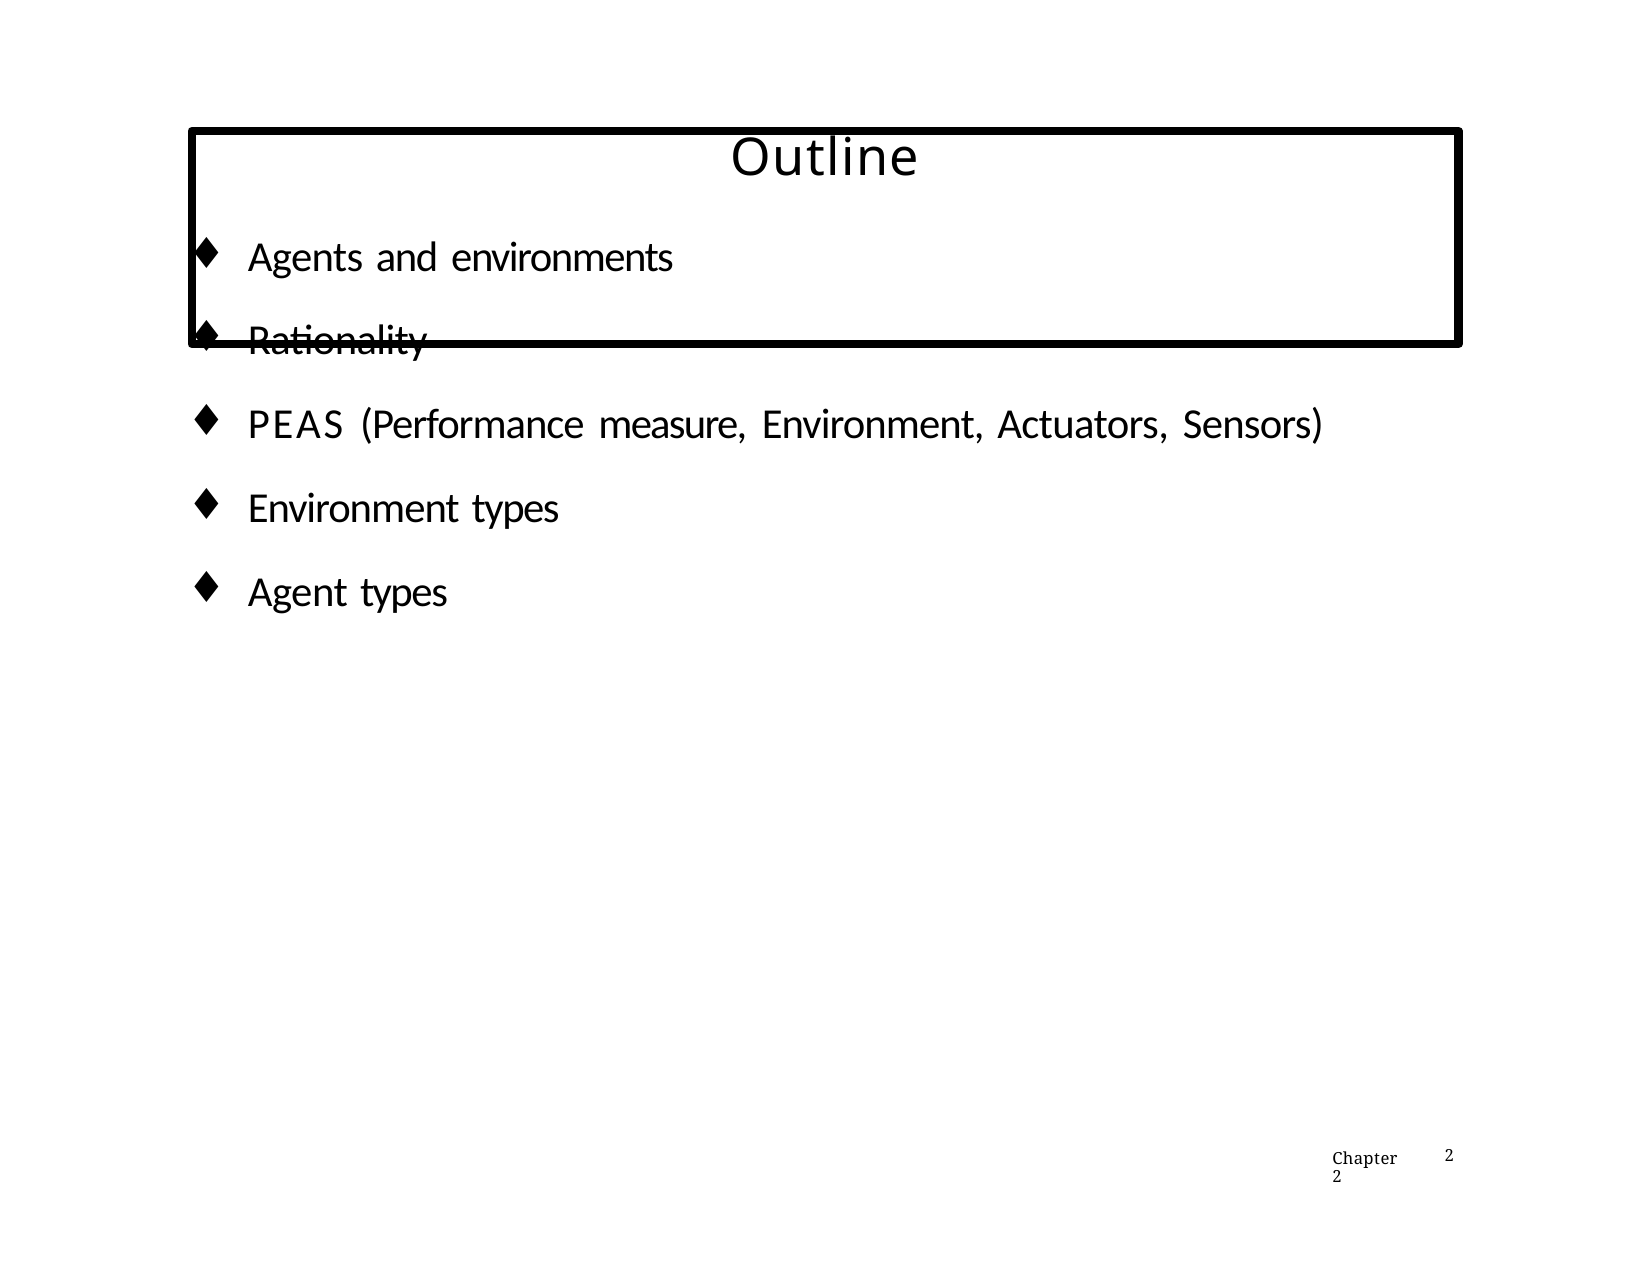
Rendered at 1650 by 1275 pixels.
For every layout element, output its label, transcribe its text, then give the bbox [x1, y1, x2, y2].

footer Chapter 2 [1330, 1149, 1412, 1275]
text_box Agents and environments Rationality PEAS (Performance measure, Environment, Actuators, Sensors) Environment types Agent types [185, 226, 1331, 615]
slide_number 2 [1438, 1149, 1471, 1275]
title Outline [191, 131, 1459, 344]
